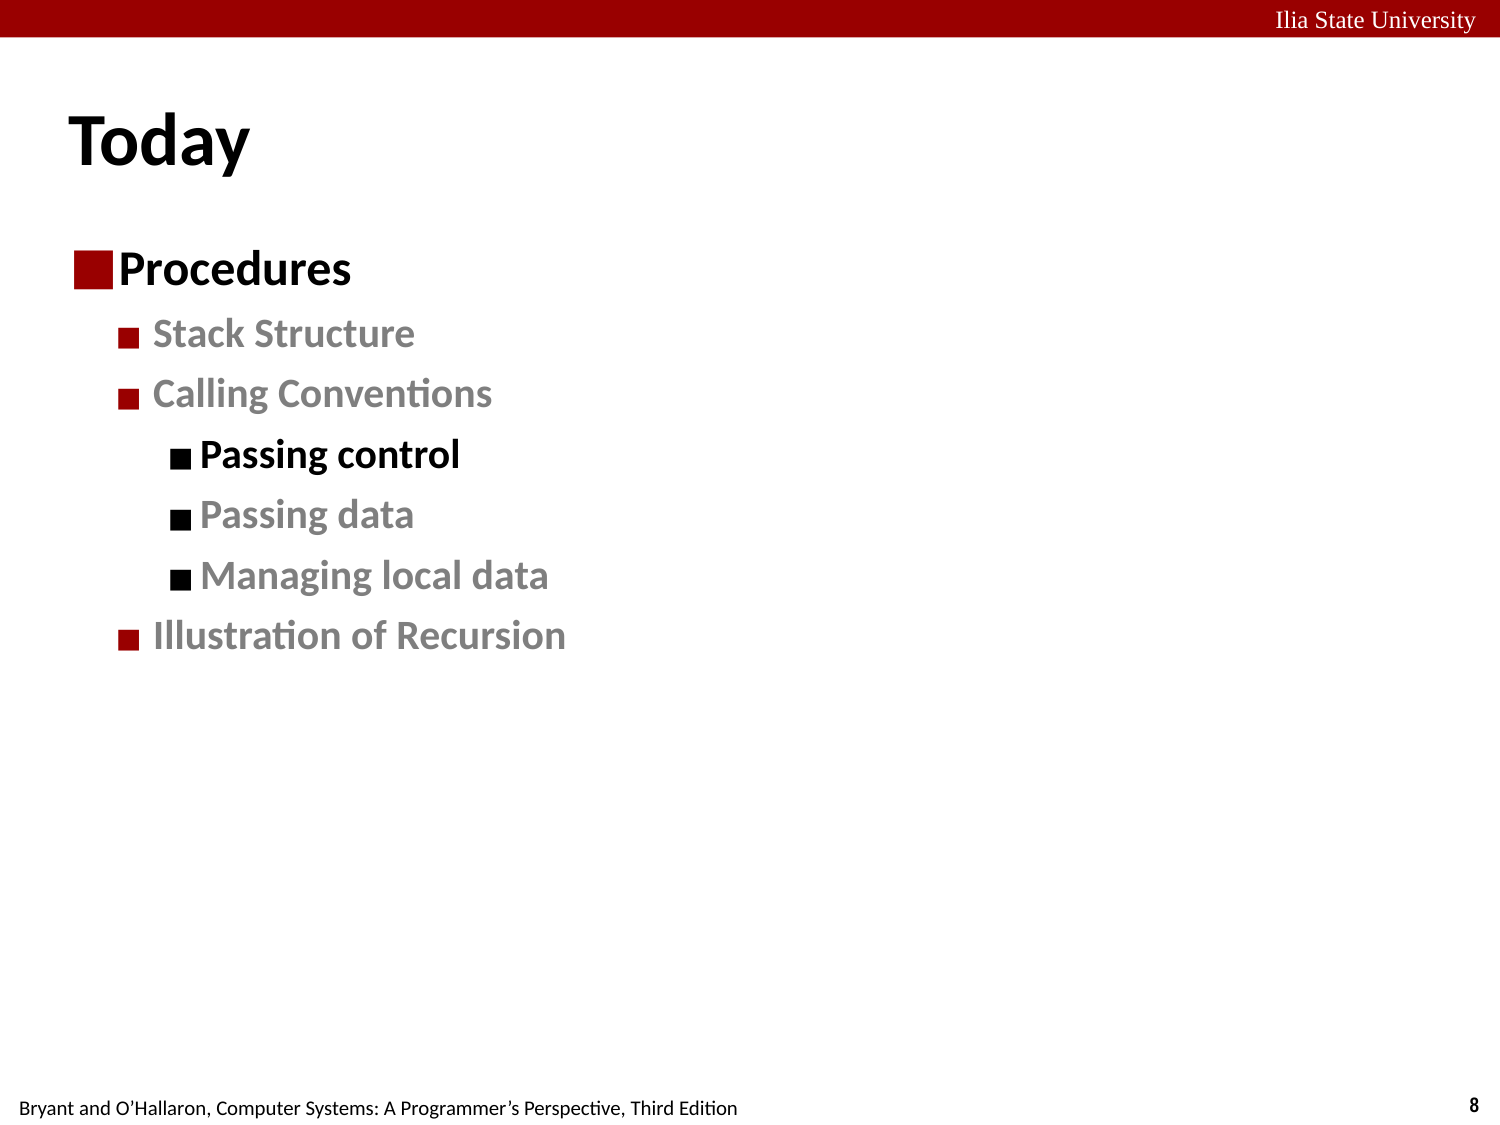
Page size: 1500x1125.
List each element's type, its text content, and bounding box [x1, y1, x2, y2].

title Today [62, 41, 1438, 229]
text_box [0, 0, 1500, 38]
list Procedures Stack Structure Calling Conventions Passing control Passing data Managing local data Illustration of Recursion [62, 229, 1438, 1121]
text_box Ilia State University [1275, 3, 1500, 33]
